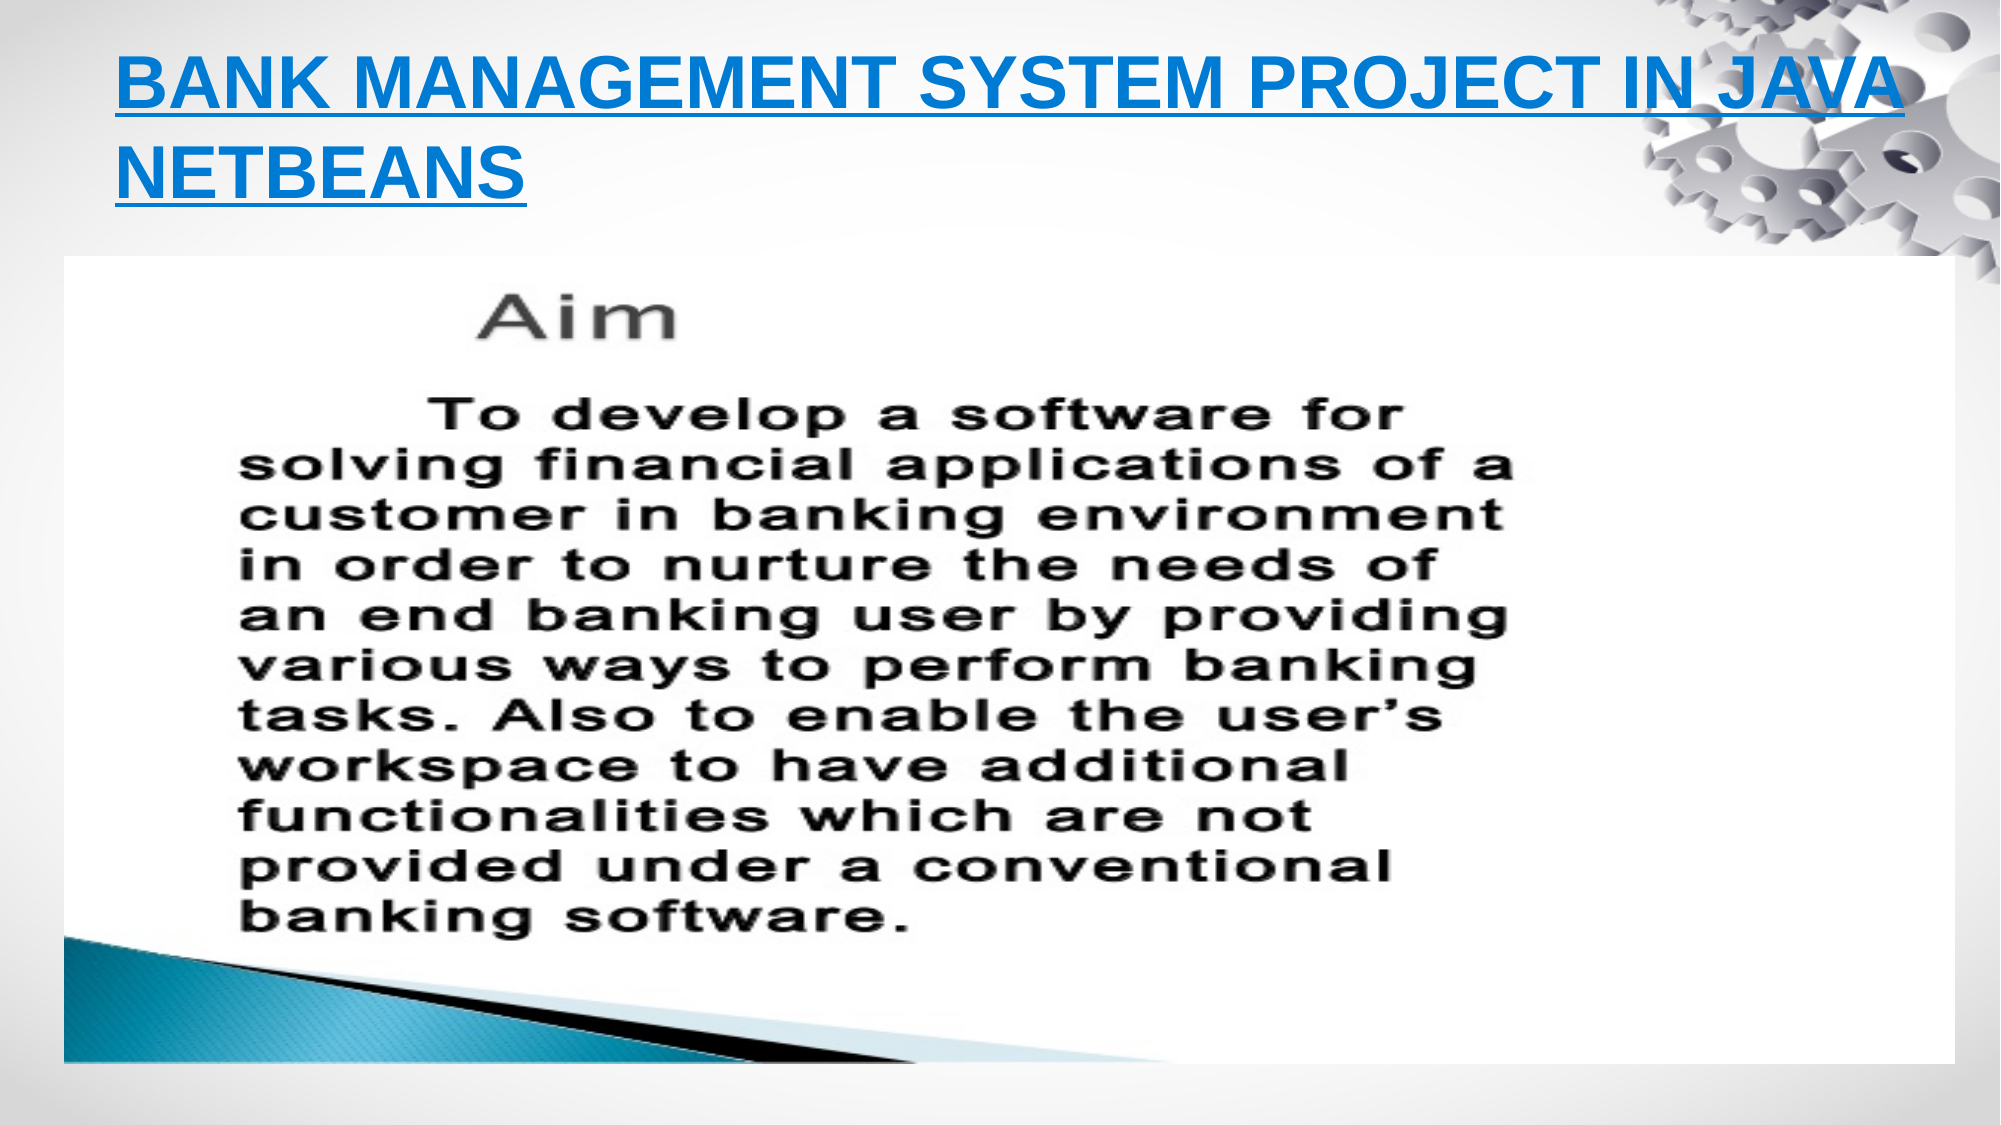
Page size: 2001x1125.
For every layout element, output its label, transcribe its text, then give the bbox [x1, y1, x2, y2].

title BANK MANAGEMENT SYSTEM PROJECT IN JAVA NETBEANS [99, 54, 2000, 193]
picture [0, 0, 2000, 1125]
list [64, 255, 1955, 1064]
